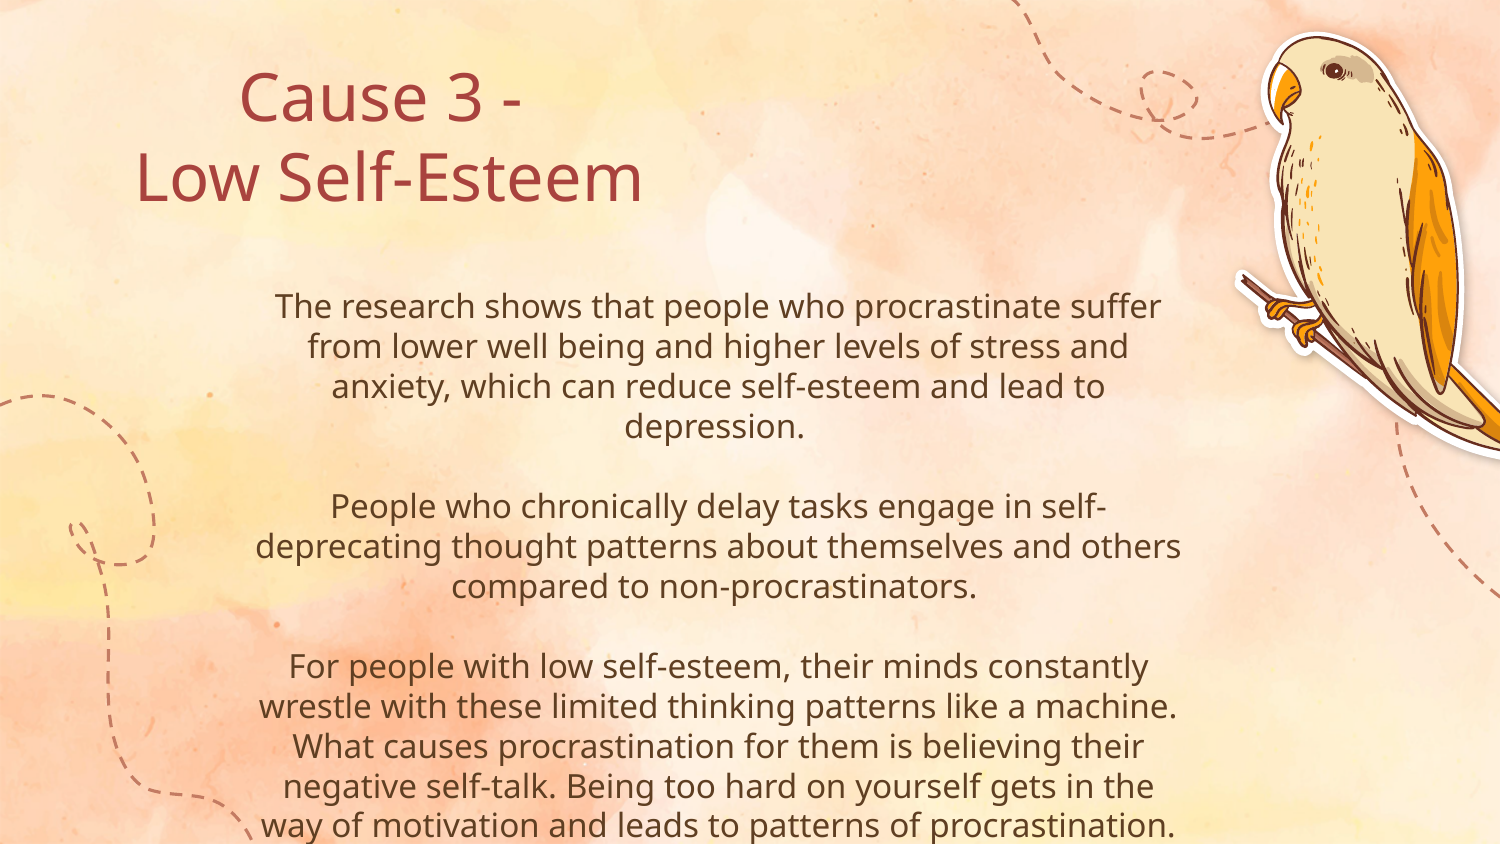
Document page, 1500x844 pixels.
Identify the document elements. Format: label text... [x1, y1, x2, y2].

subtitle Cause 3 - Low Self-Esteem [0, 105, 780, 164]
picture [0, 0, 1500, 844]
subtitle The research shows that people who procrastinate suffer from lower well being and higher levels of stress and anxiety, which can reduce self-esteem and lead to depression. People who chronically delay tasks engage in self-deprecating thought patterns about themselves and others compared to non-procrastinators. For people with low self-esteem, their minds constantly wrestle with these limited thinking patterns like a machine. What causes procrastination for them is believing their negative self-talk. Being too hard on yourself gets in the way of motivation and leads to patterns of procrastination. [237, 270, 1202, 722]
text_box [1239, 35, 1500, 456]
